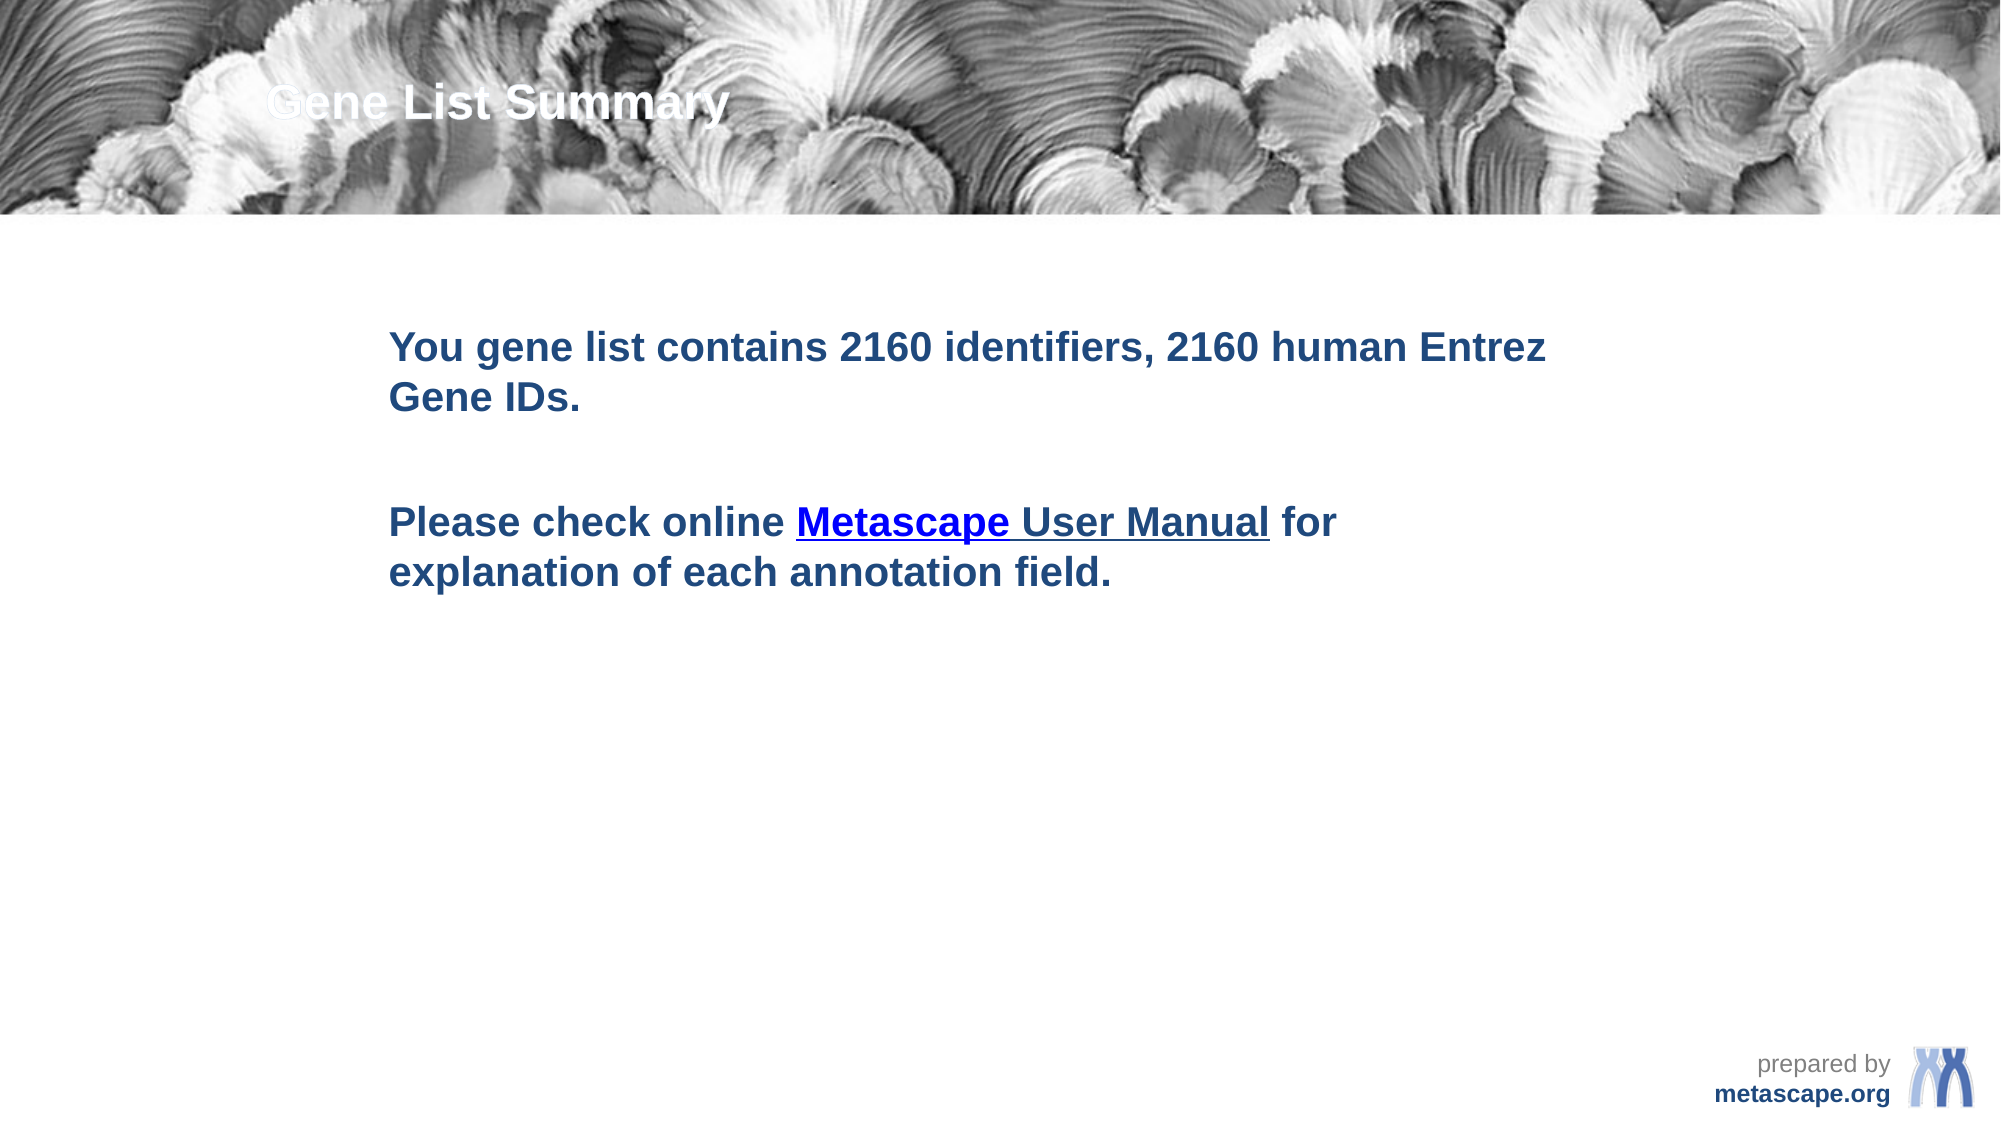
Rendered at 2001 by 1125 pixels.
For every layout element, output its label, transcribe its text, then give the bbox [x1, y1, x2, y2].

picture [0, 0, 2001, 1125]
text_box Please check online Metascape User Manual for explanation of each annotation field. [373, 487, 1526, 603]
text_box You gene list contains 2160 identifiers, 2160 human Entrez Gene IDs. [373, 311, 1647, 427]
title Gene List Summary [249, 61, 1600, 137]
